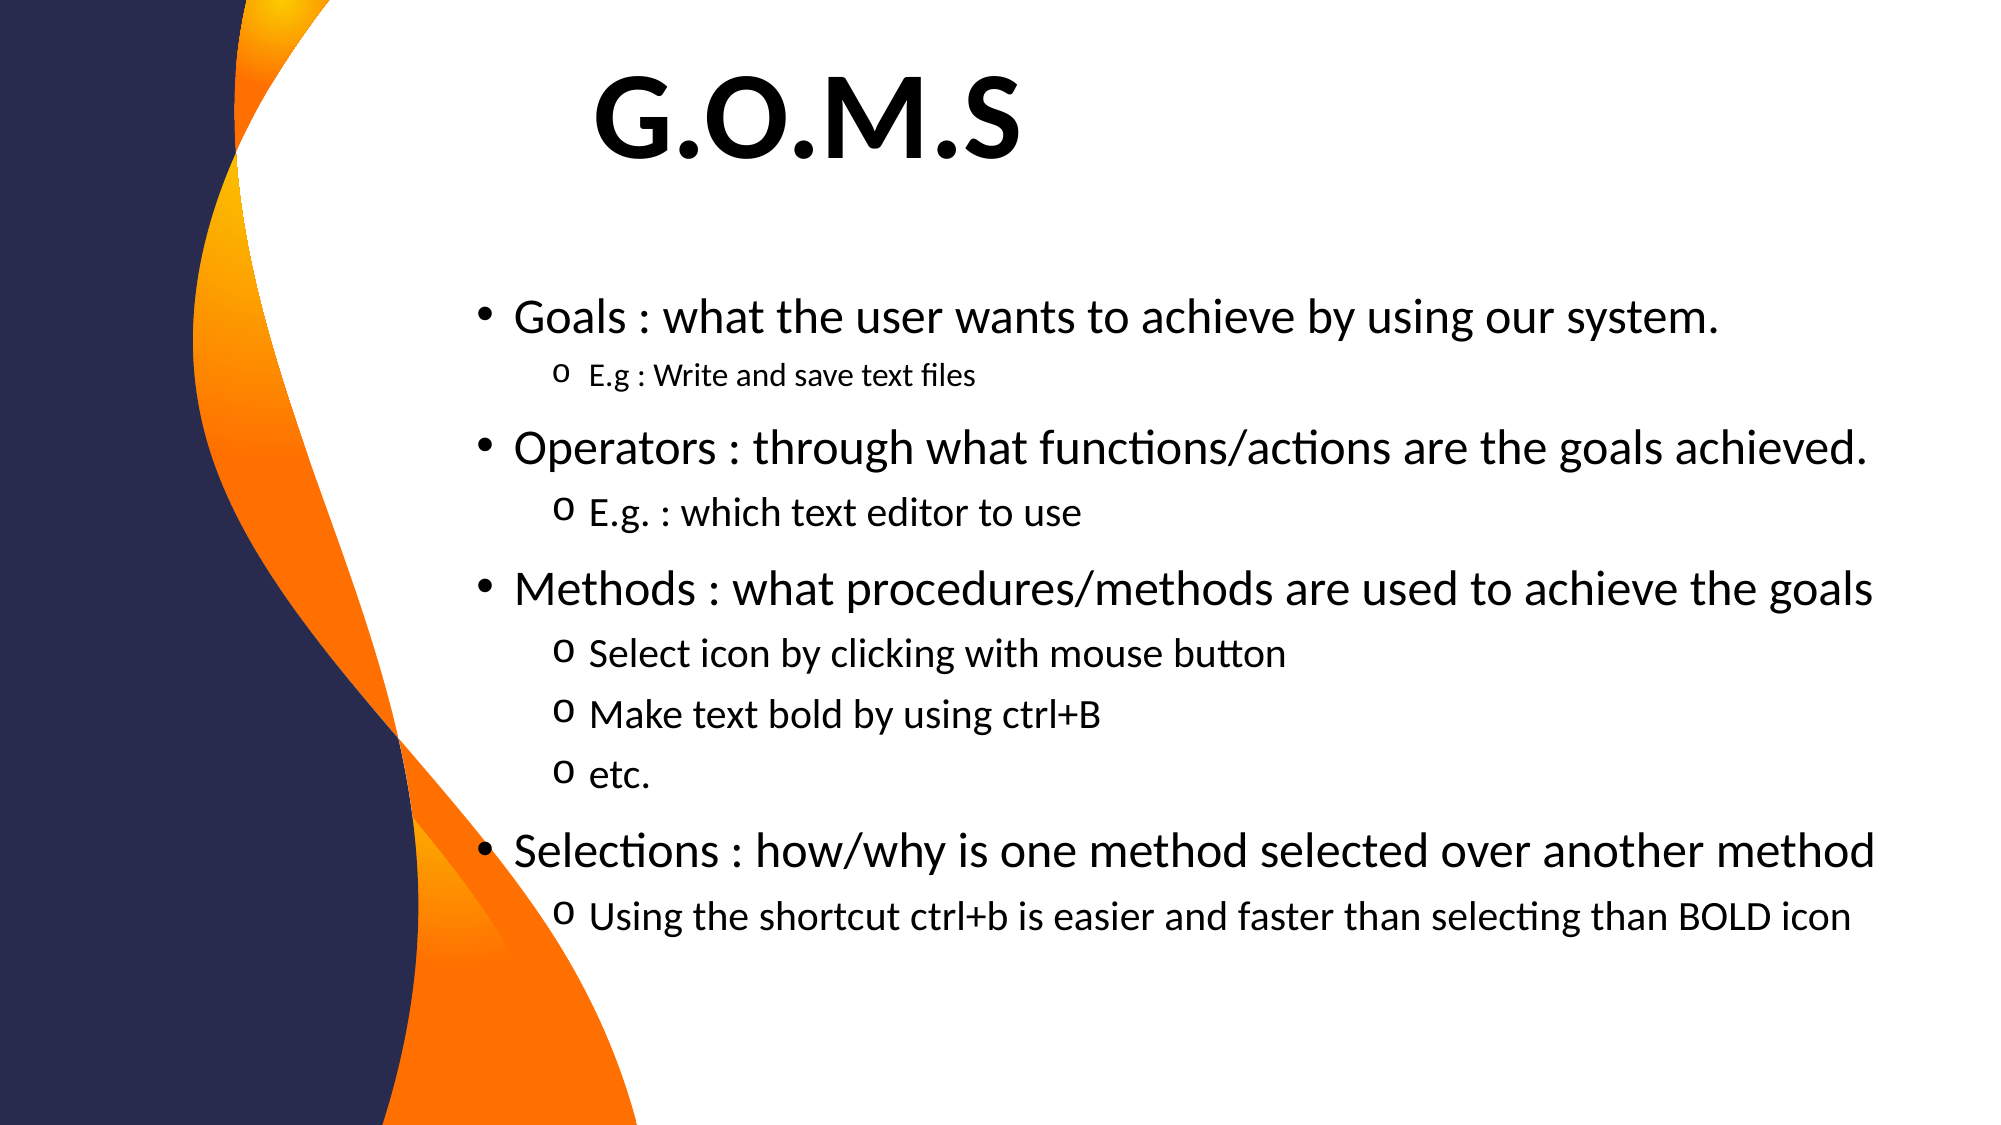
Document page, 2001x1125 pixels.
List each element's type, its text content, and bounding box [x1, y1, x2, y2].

title G.O.M.S [578, 9, 1854, 227]
list Goals : what the user wants to achieve by using our system. E.g : Write and save text files Operators : through what functions/actions are the goals achieved. E.g. : which text editor to use Methods : what procedures/methods are used to achieve the goals Select icon by clicking with mouse button Make text bold by using ctrl+B etc. Selections : how/why is one method selected over another method Using the shortcut ctrl+b is easier and faster than selecting than BOLD icon [461, 275, 2000, 1125]
